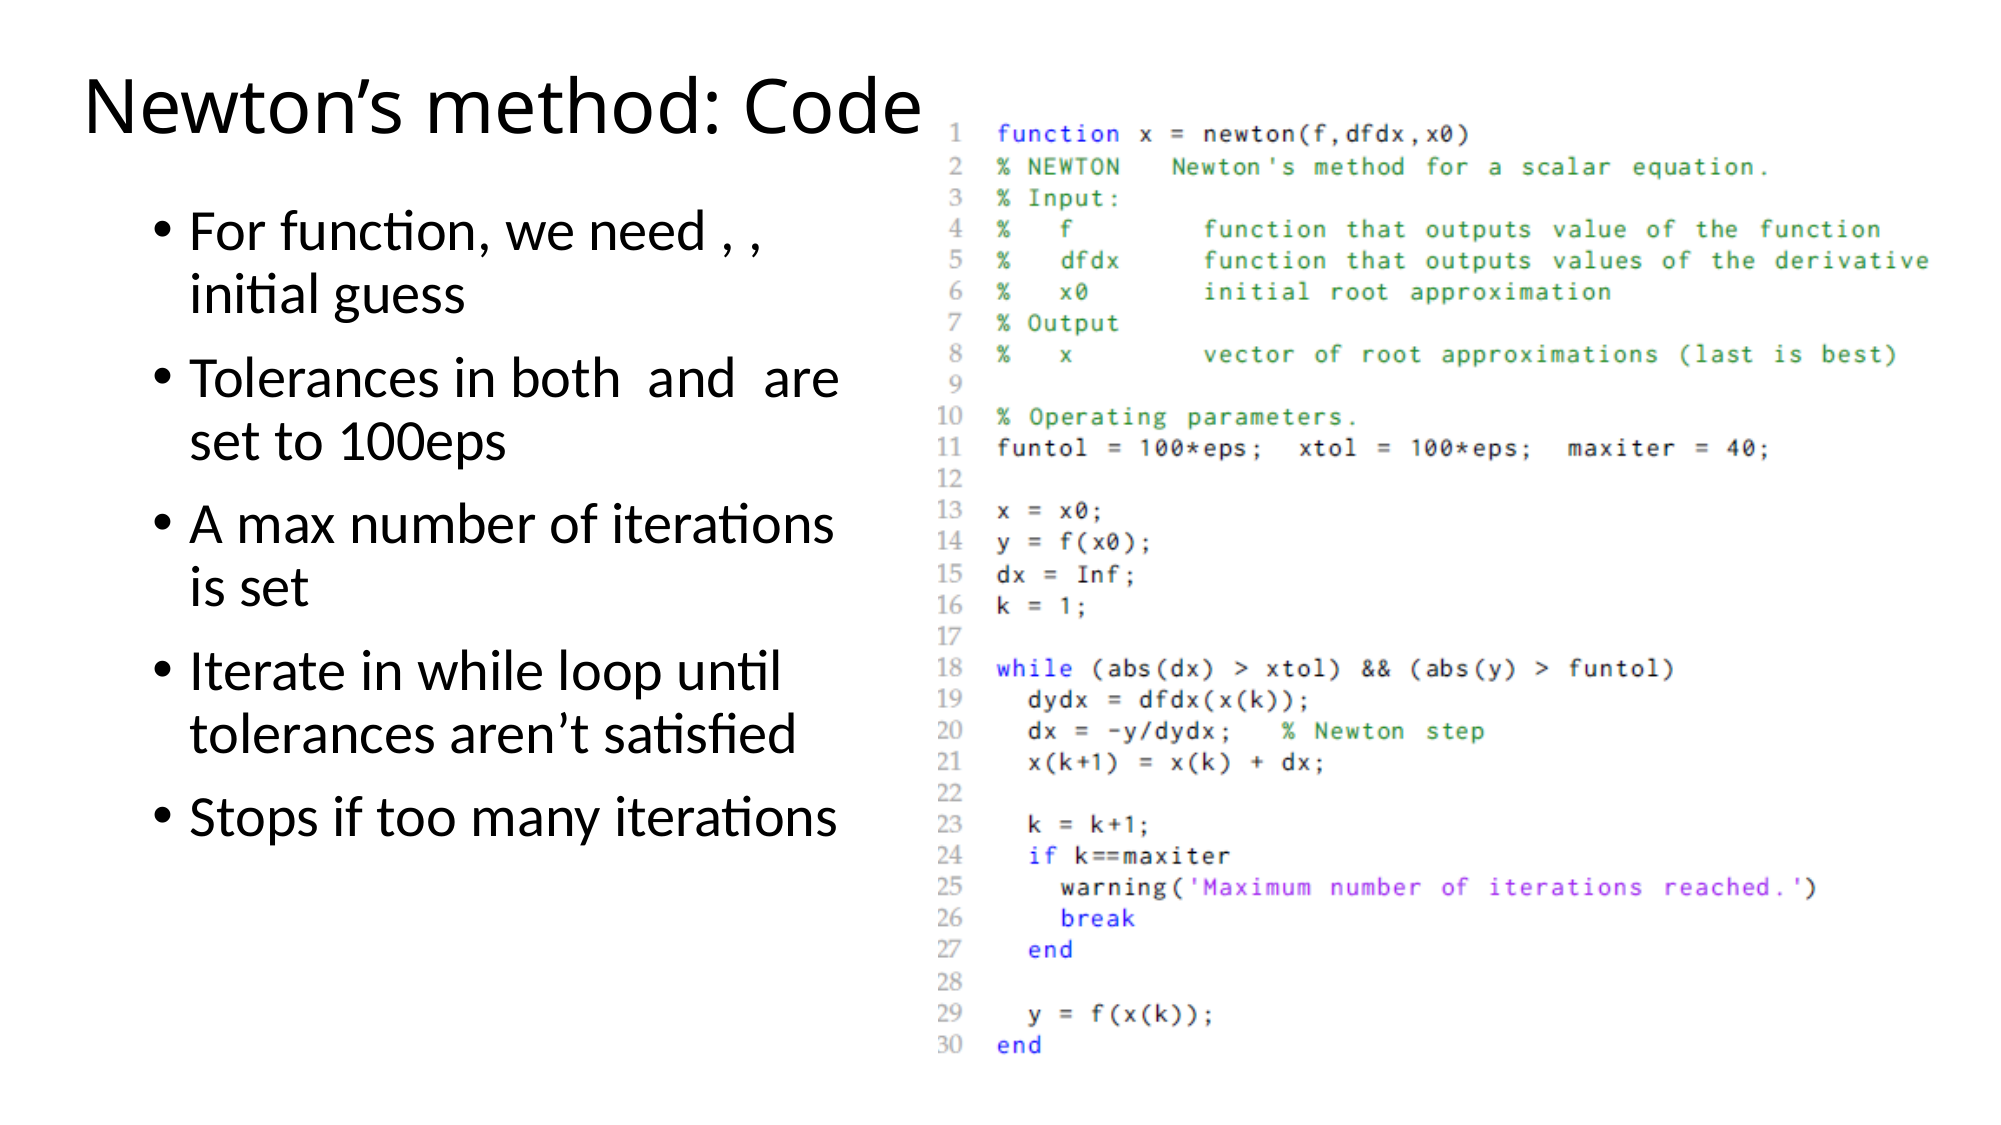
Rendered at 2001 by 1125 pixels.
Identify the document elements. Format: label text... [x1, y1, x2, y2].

title Newton’s method: Code [67, 60, 941, 159]
picture [938, 109, 1937, 1069]
